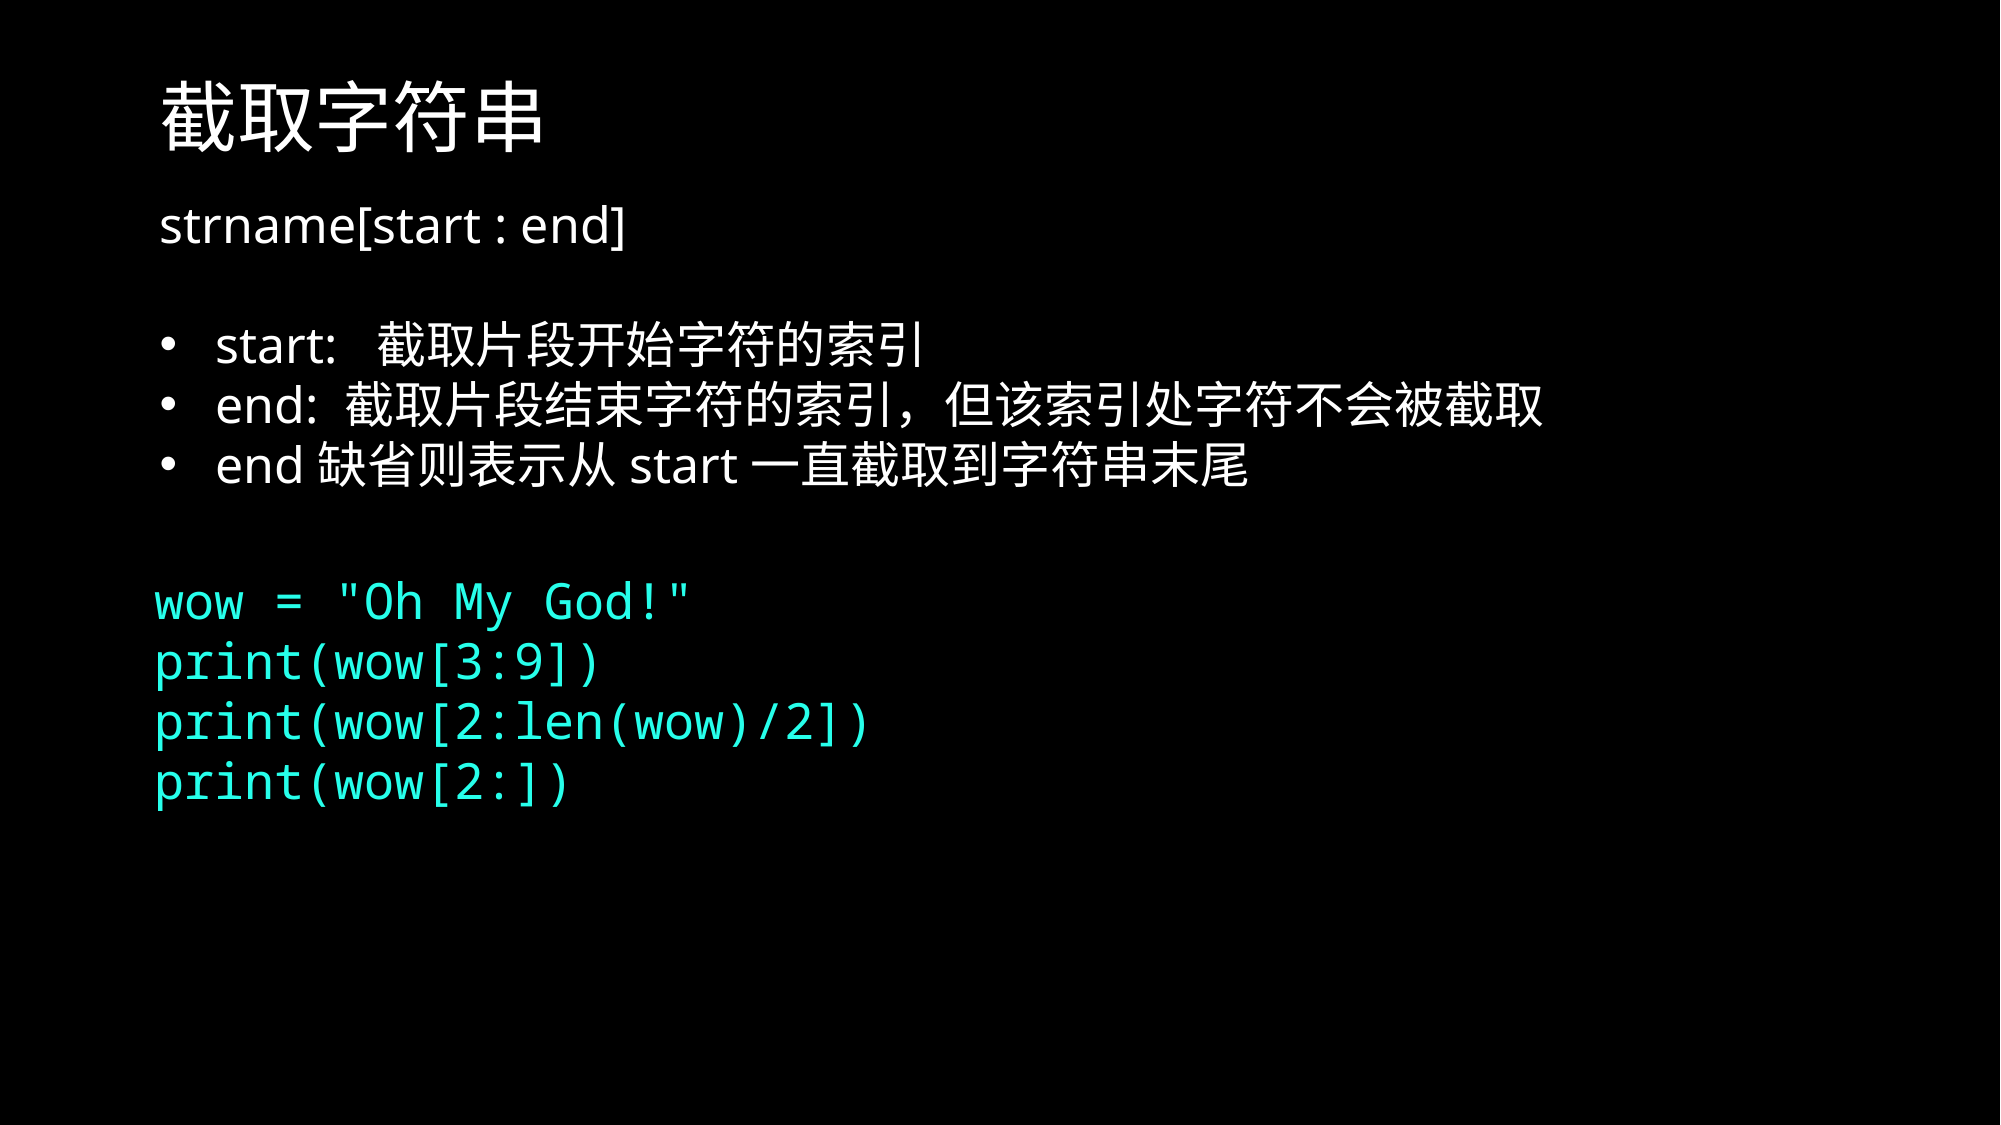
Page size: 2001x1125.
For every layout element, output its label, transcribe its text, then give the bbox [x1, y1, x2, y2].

text_box strname[start : end] start: 截取片段开始字符的索引 end: 截取片段结束字符的索引，但该索引处字符不会被截取 end缺省则表示从start一直截取到字符串末尾 [139, 174, 2000, 299]
text_box 截取字符串 [139, 48, 2000, 174]
text_box wow = "Oh My God!" print(wow[3:9]) print(wow[2:len(wow)/2]) print(wow[2:]) [139, 562, 1142, 818]
